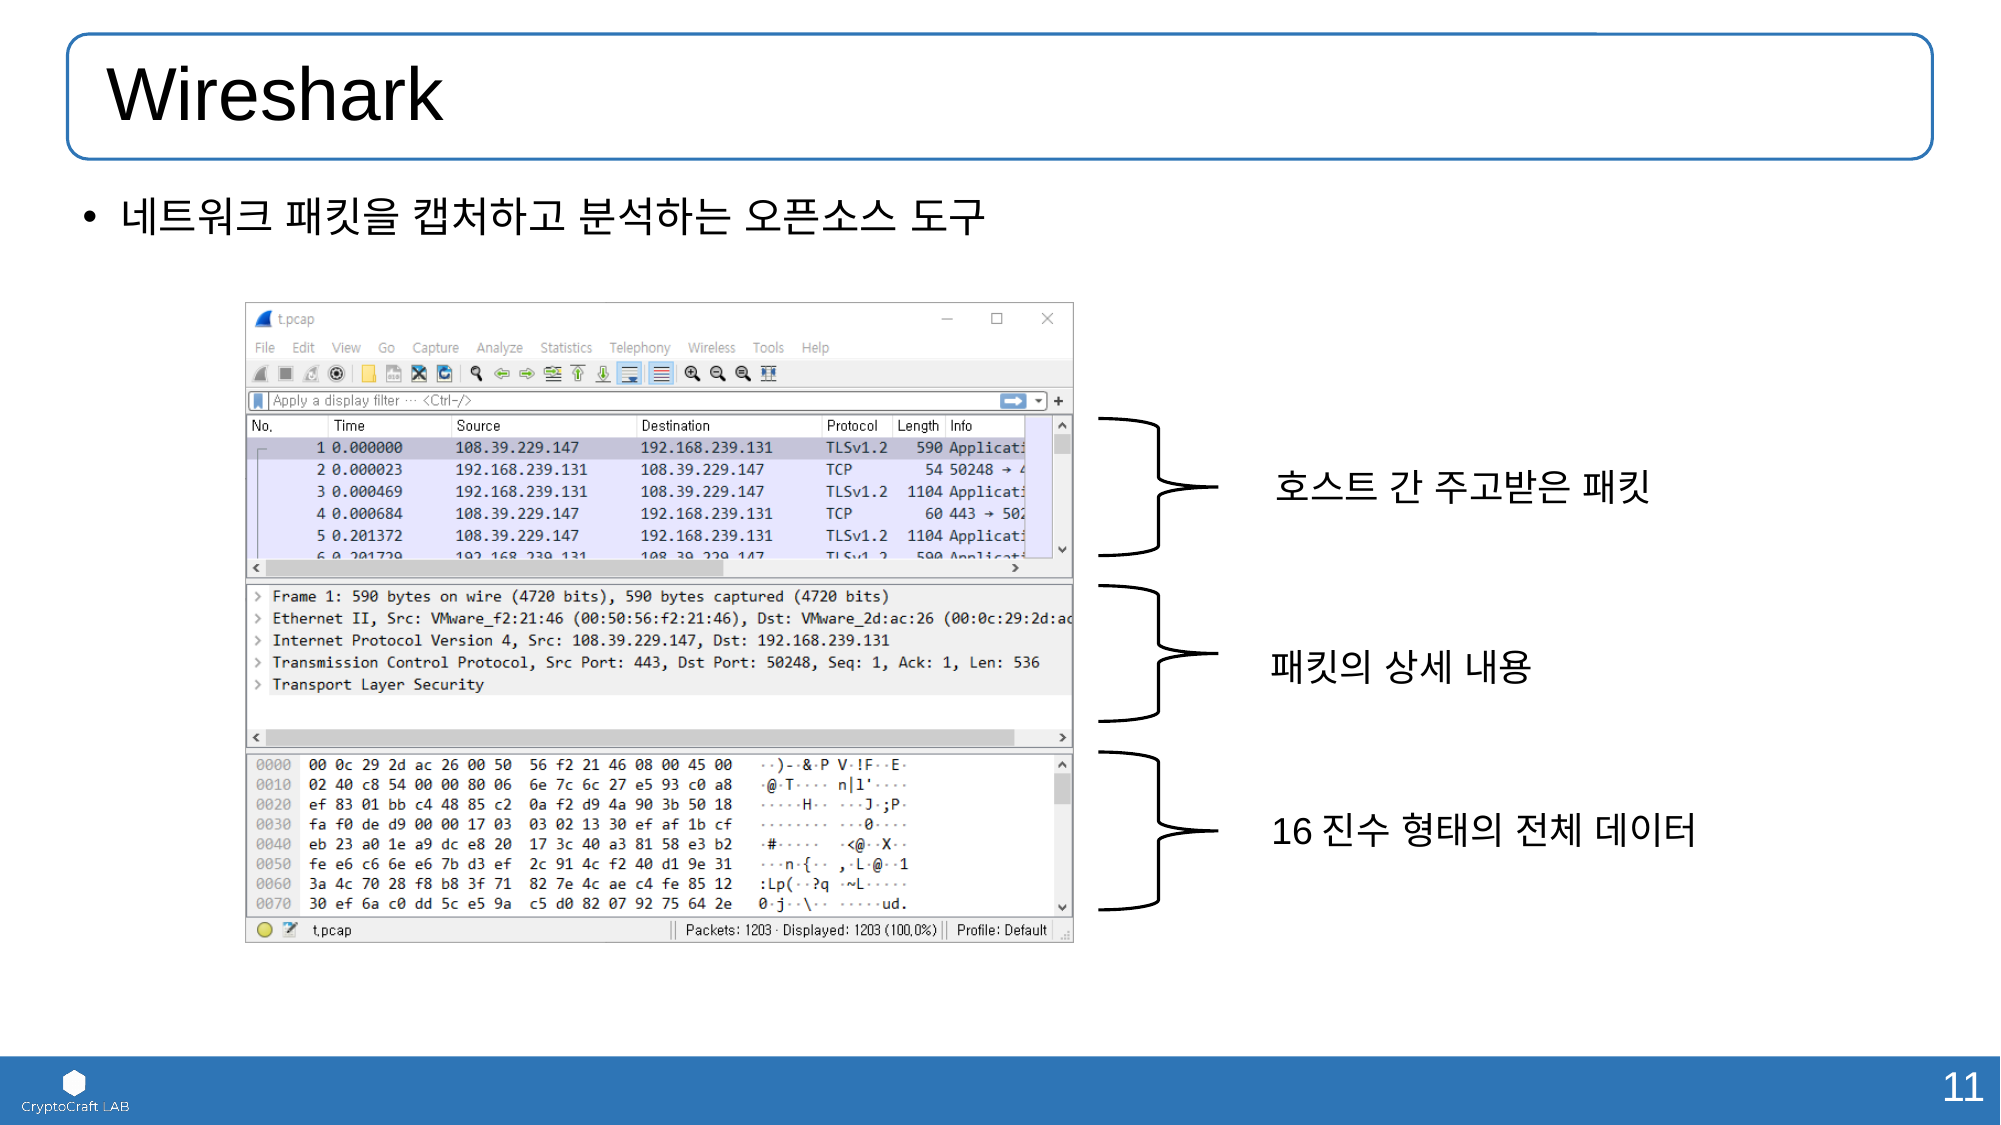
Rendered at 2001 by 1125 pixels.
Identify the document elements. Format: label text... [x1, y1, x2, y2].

list 네트워크 패킷을 캡처하고 분석하는 오픈소스 도구 [67, 189, 1933, 1019]
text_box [245, 302, 1727, 943]
picture [13, 1061, 138, 1123]
title Wireshark [91, 34, 1933, 160]
